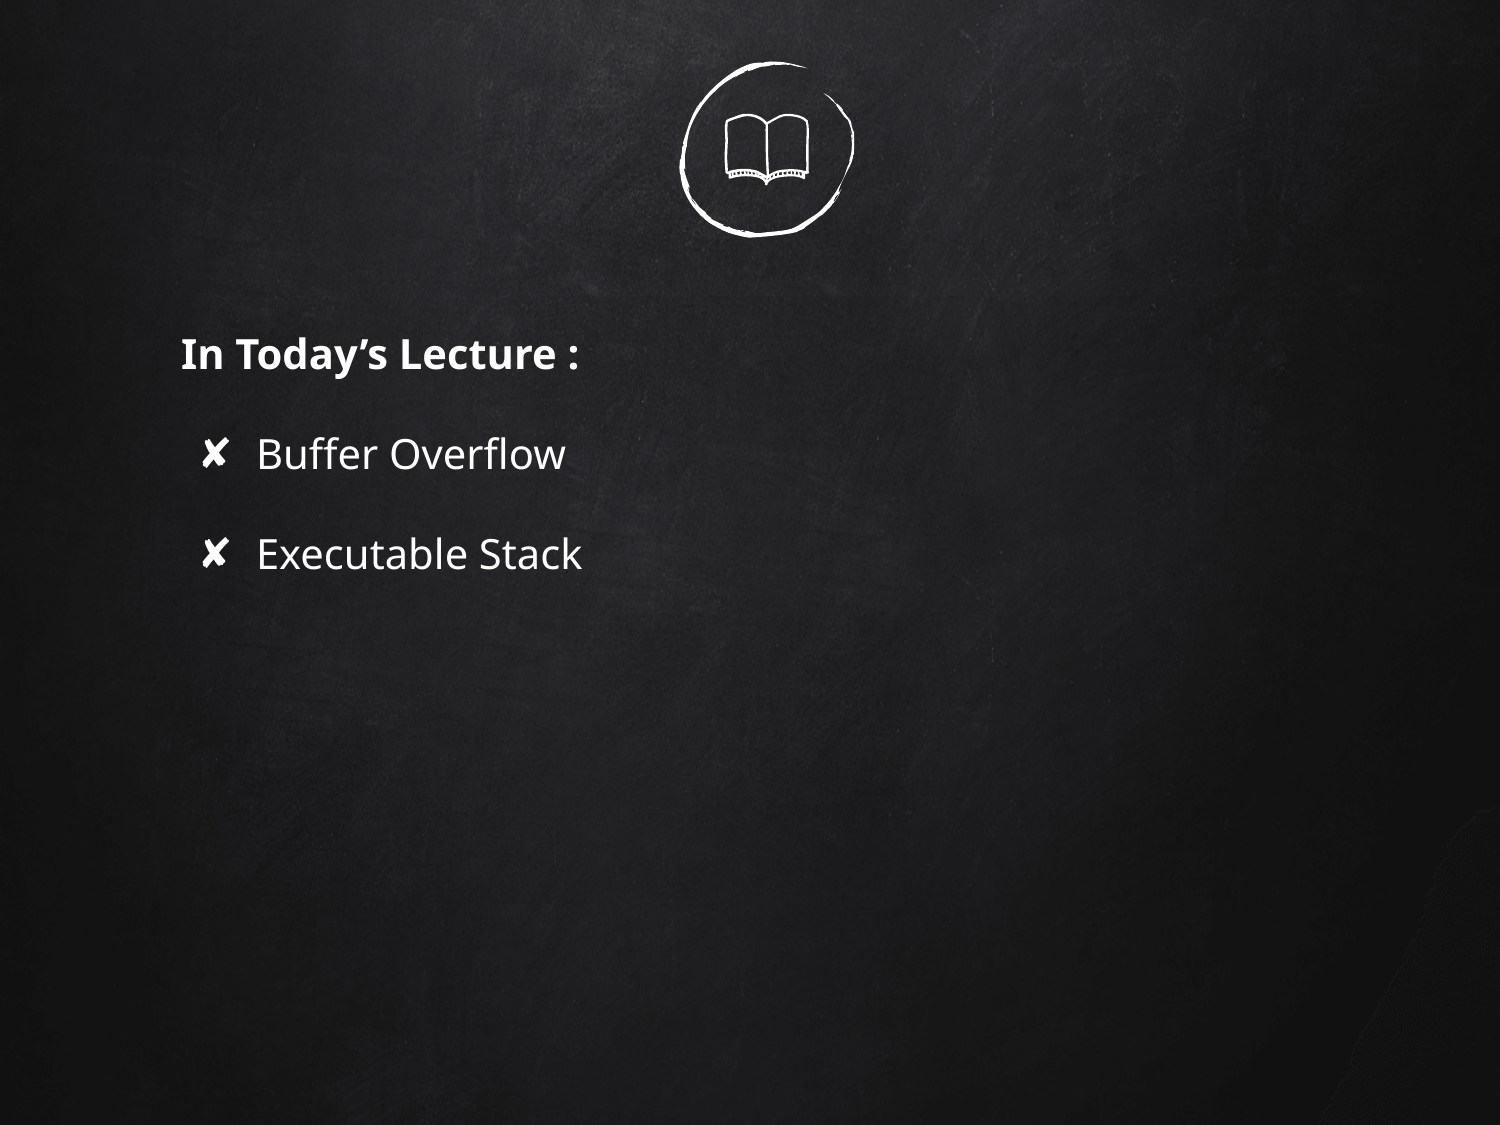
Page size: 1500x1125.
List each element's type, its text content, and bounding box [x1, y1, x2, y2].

text_box [679, 61, 855, 238]
text_box [724, 113, 809, 186]
picture [0, 0, 1500, 1125]
list In Today’s Lecture : Buffer Overflow Executable Stack [166, 312, 1484, 977]
